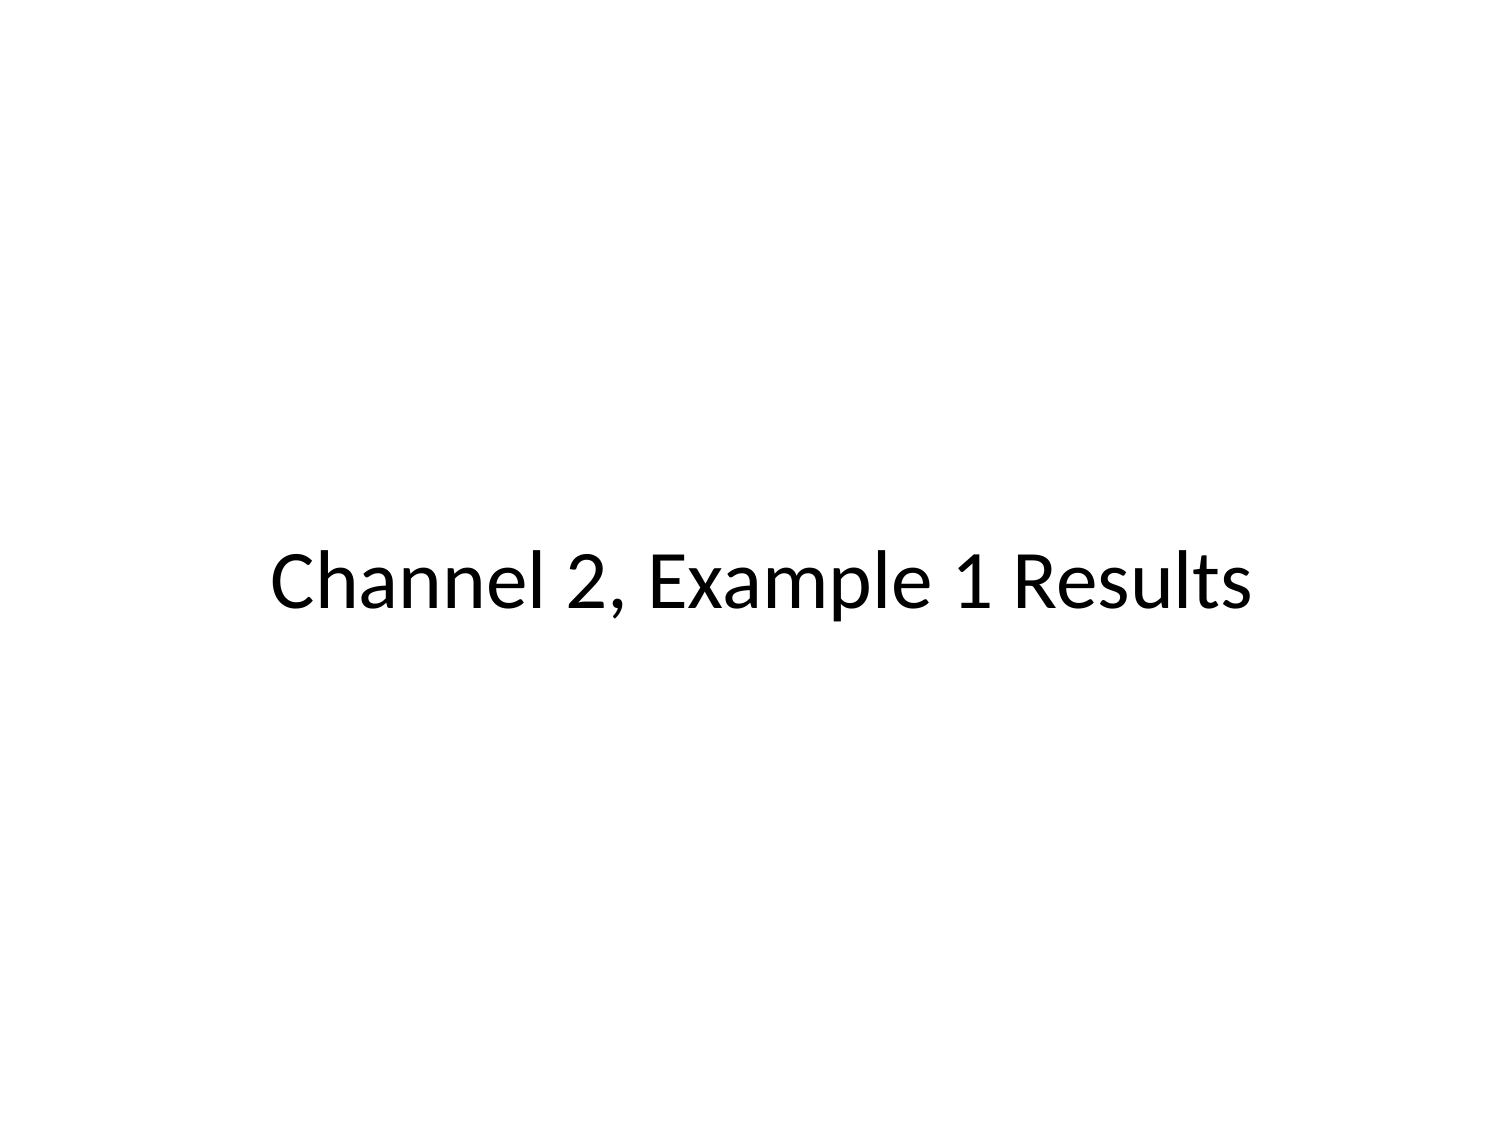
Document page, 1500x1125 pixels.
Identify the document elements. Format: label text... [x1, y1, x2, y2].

title Channel 2, Example 1 Results [87, 512, 1438, 638]
